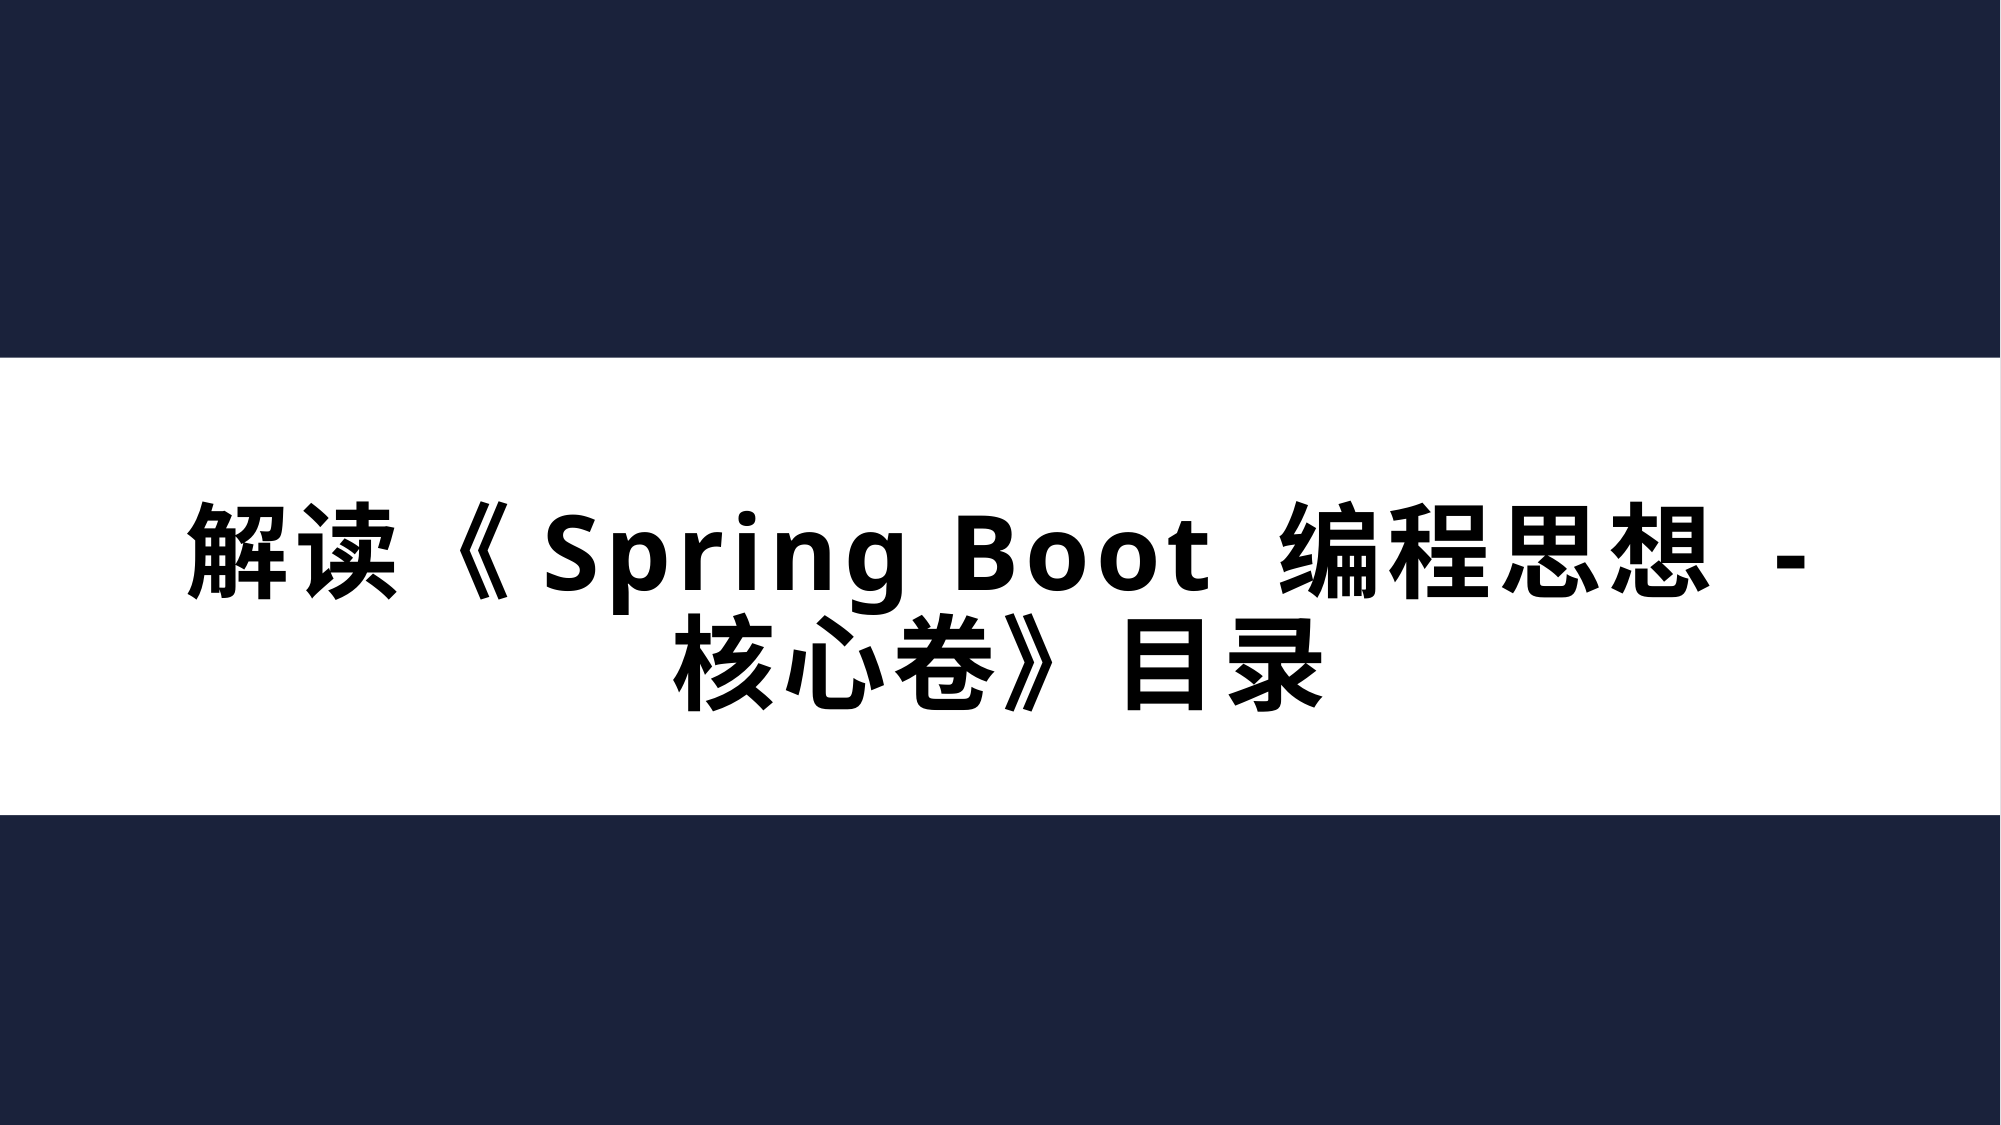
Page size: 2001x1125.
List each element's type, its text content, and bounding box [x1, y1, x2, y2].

text_box 解读《Spring Boot 编程思想 - 核心卷》目录 [89, 492, 1911, 633]
picture [0, 0, 2001, 1125]
